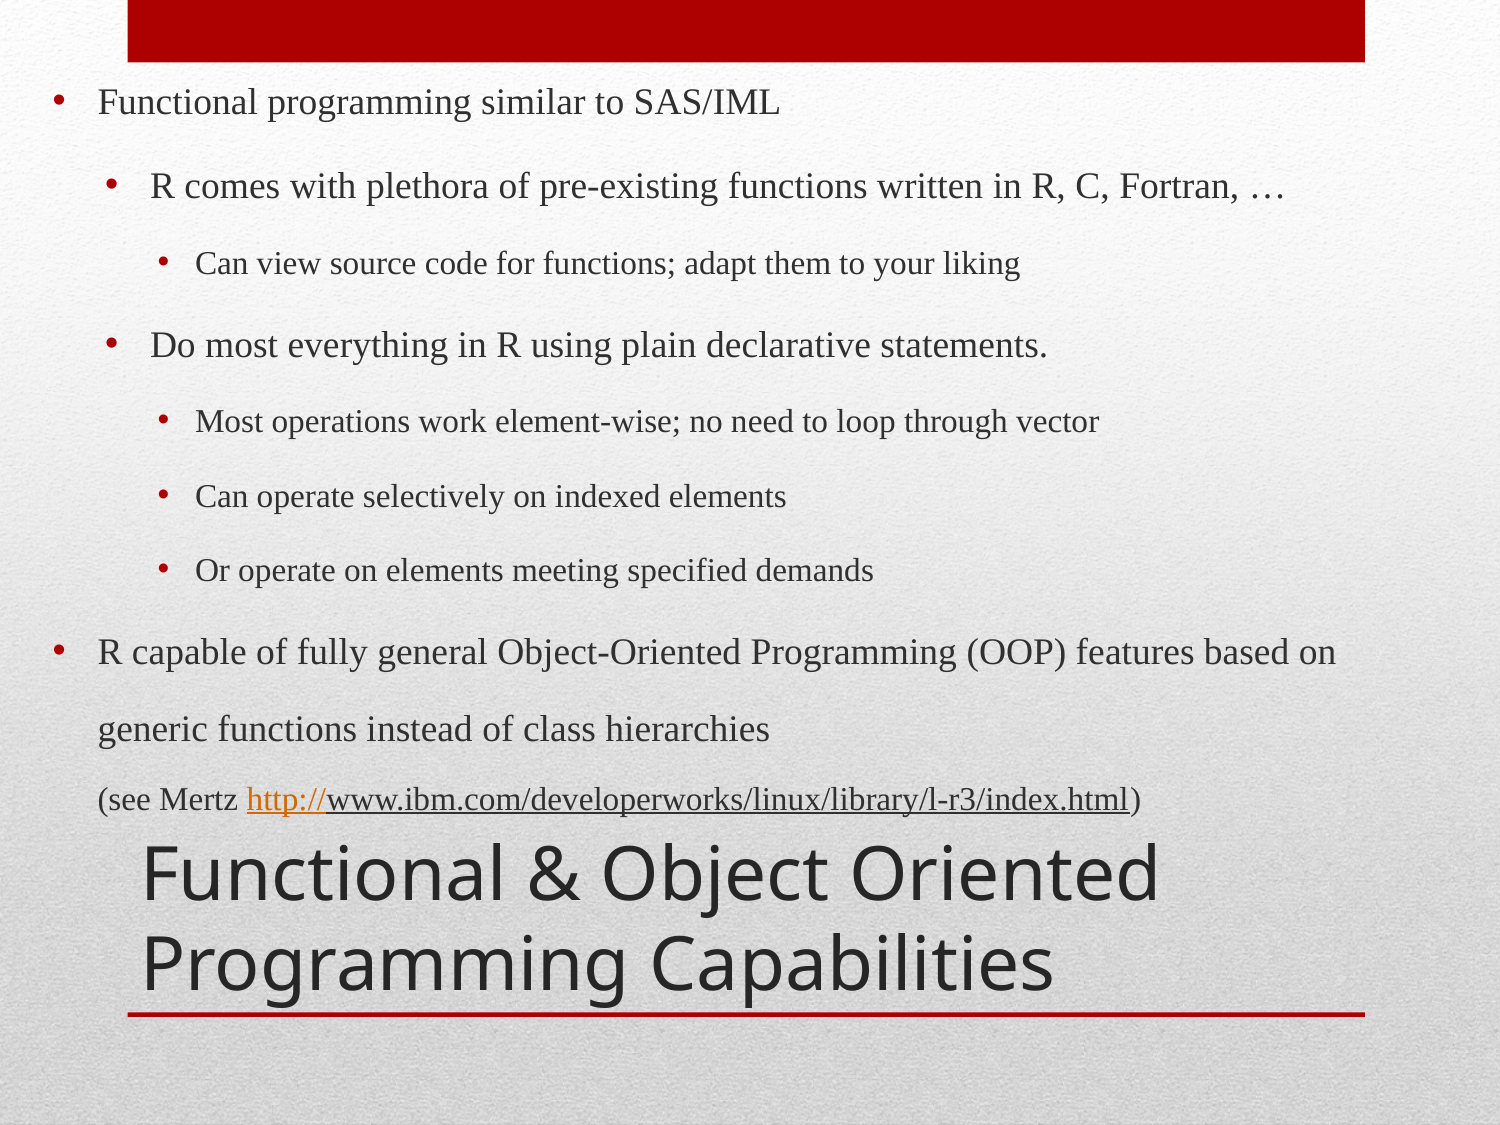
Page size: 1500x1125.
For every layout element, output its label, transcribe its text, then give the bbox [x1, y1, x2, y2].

list Functional programming similar to SAS/IML R comes with plethora of pre-existing functions written in R, C, Fortran, … Can view source code for functions; adapt them to your liking Do most everything in R using plain declarative statements. Most operations work element-wise; no need to loop through vector Can operate selectively on indexed elements Or operate on elements meeting specified demands R capable of fully general Object-Oriented Programming (OOP) features based on generic functions instead of class hierarchies (see Mertz http://www.ibm.com/developerworks/linux/library/l-r3/index.html) [37, 37, 1450, 825]
title Functional & Object Oriented Programming Capabilities [125, 825, 1238, 1013]
